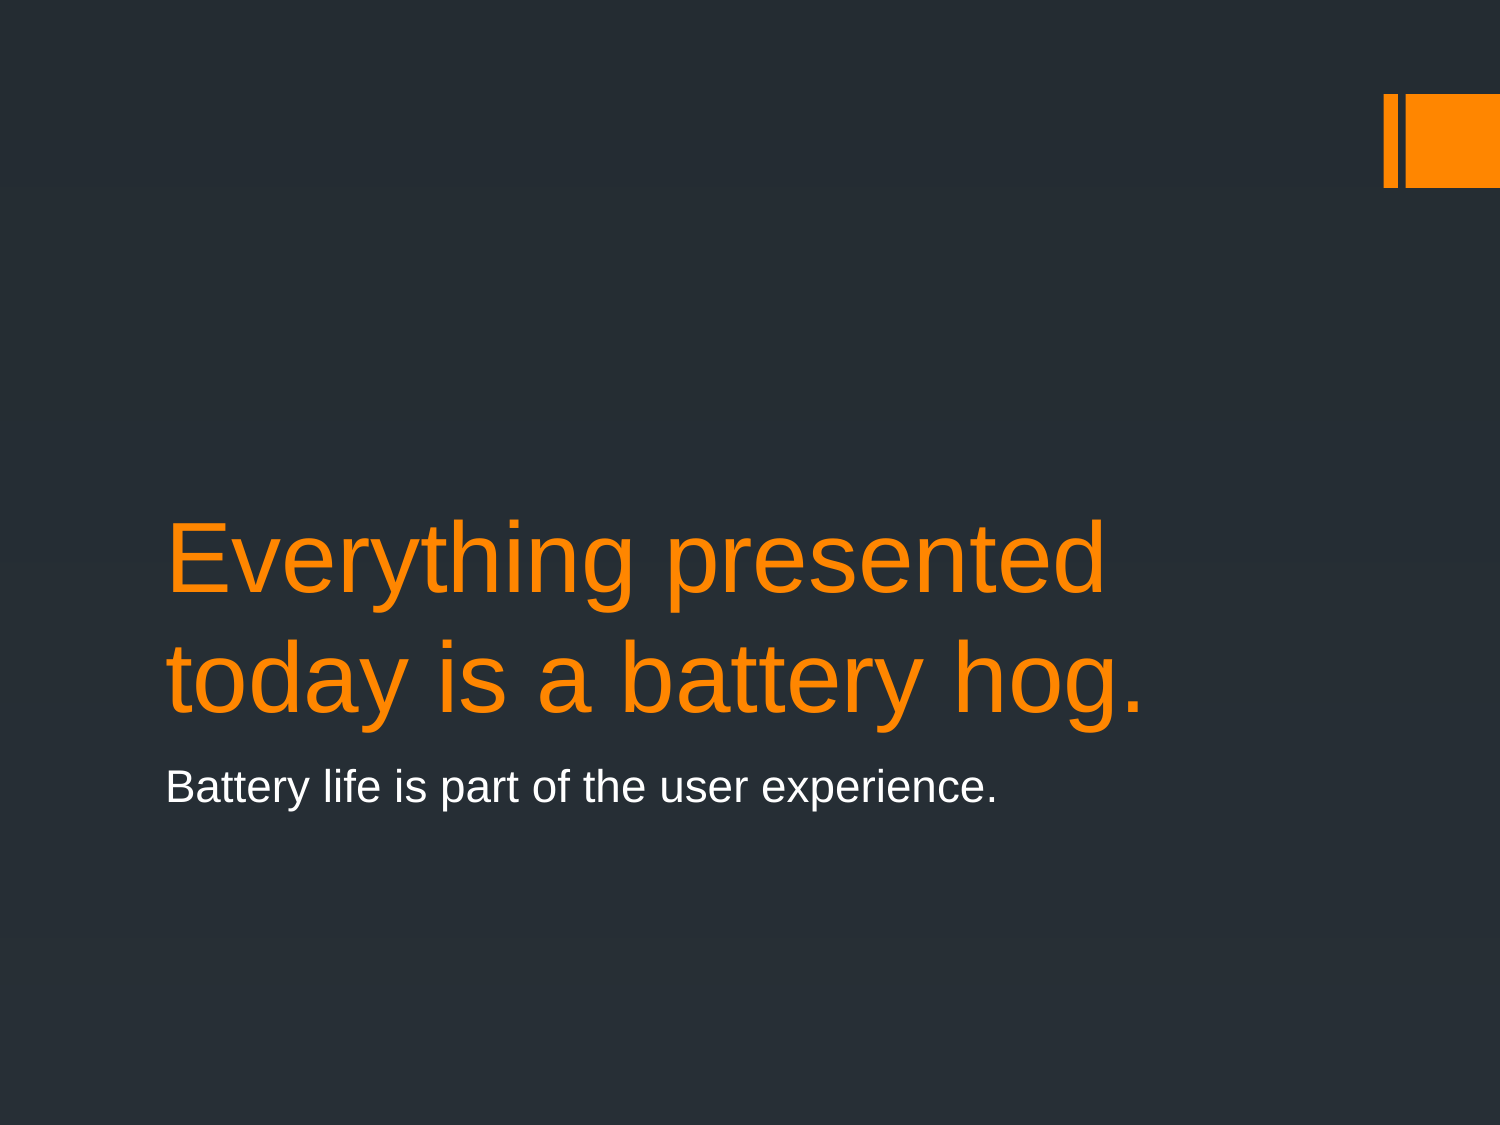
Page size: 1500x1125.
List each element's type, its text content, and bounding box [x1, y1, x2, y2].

title Everything presented today is a battery hog. [150, 314, 1350, 740]
subtitle Battery life is part of the user experience. [150, 748, 1350, 937]
